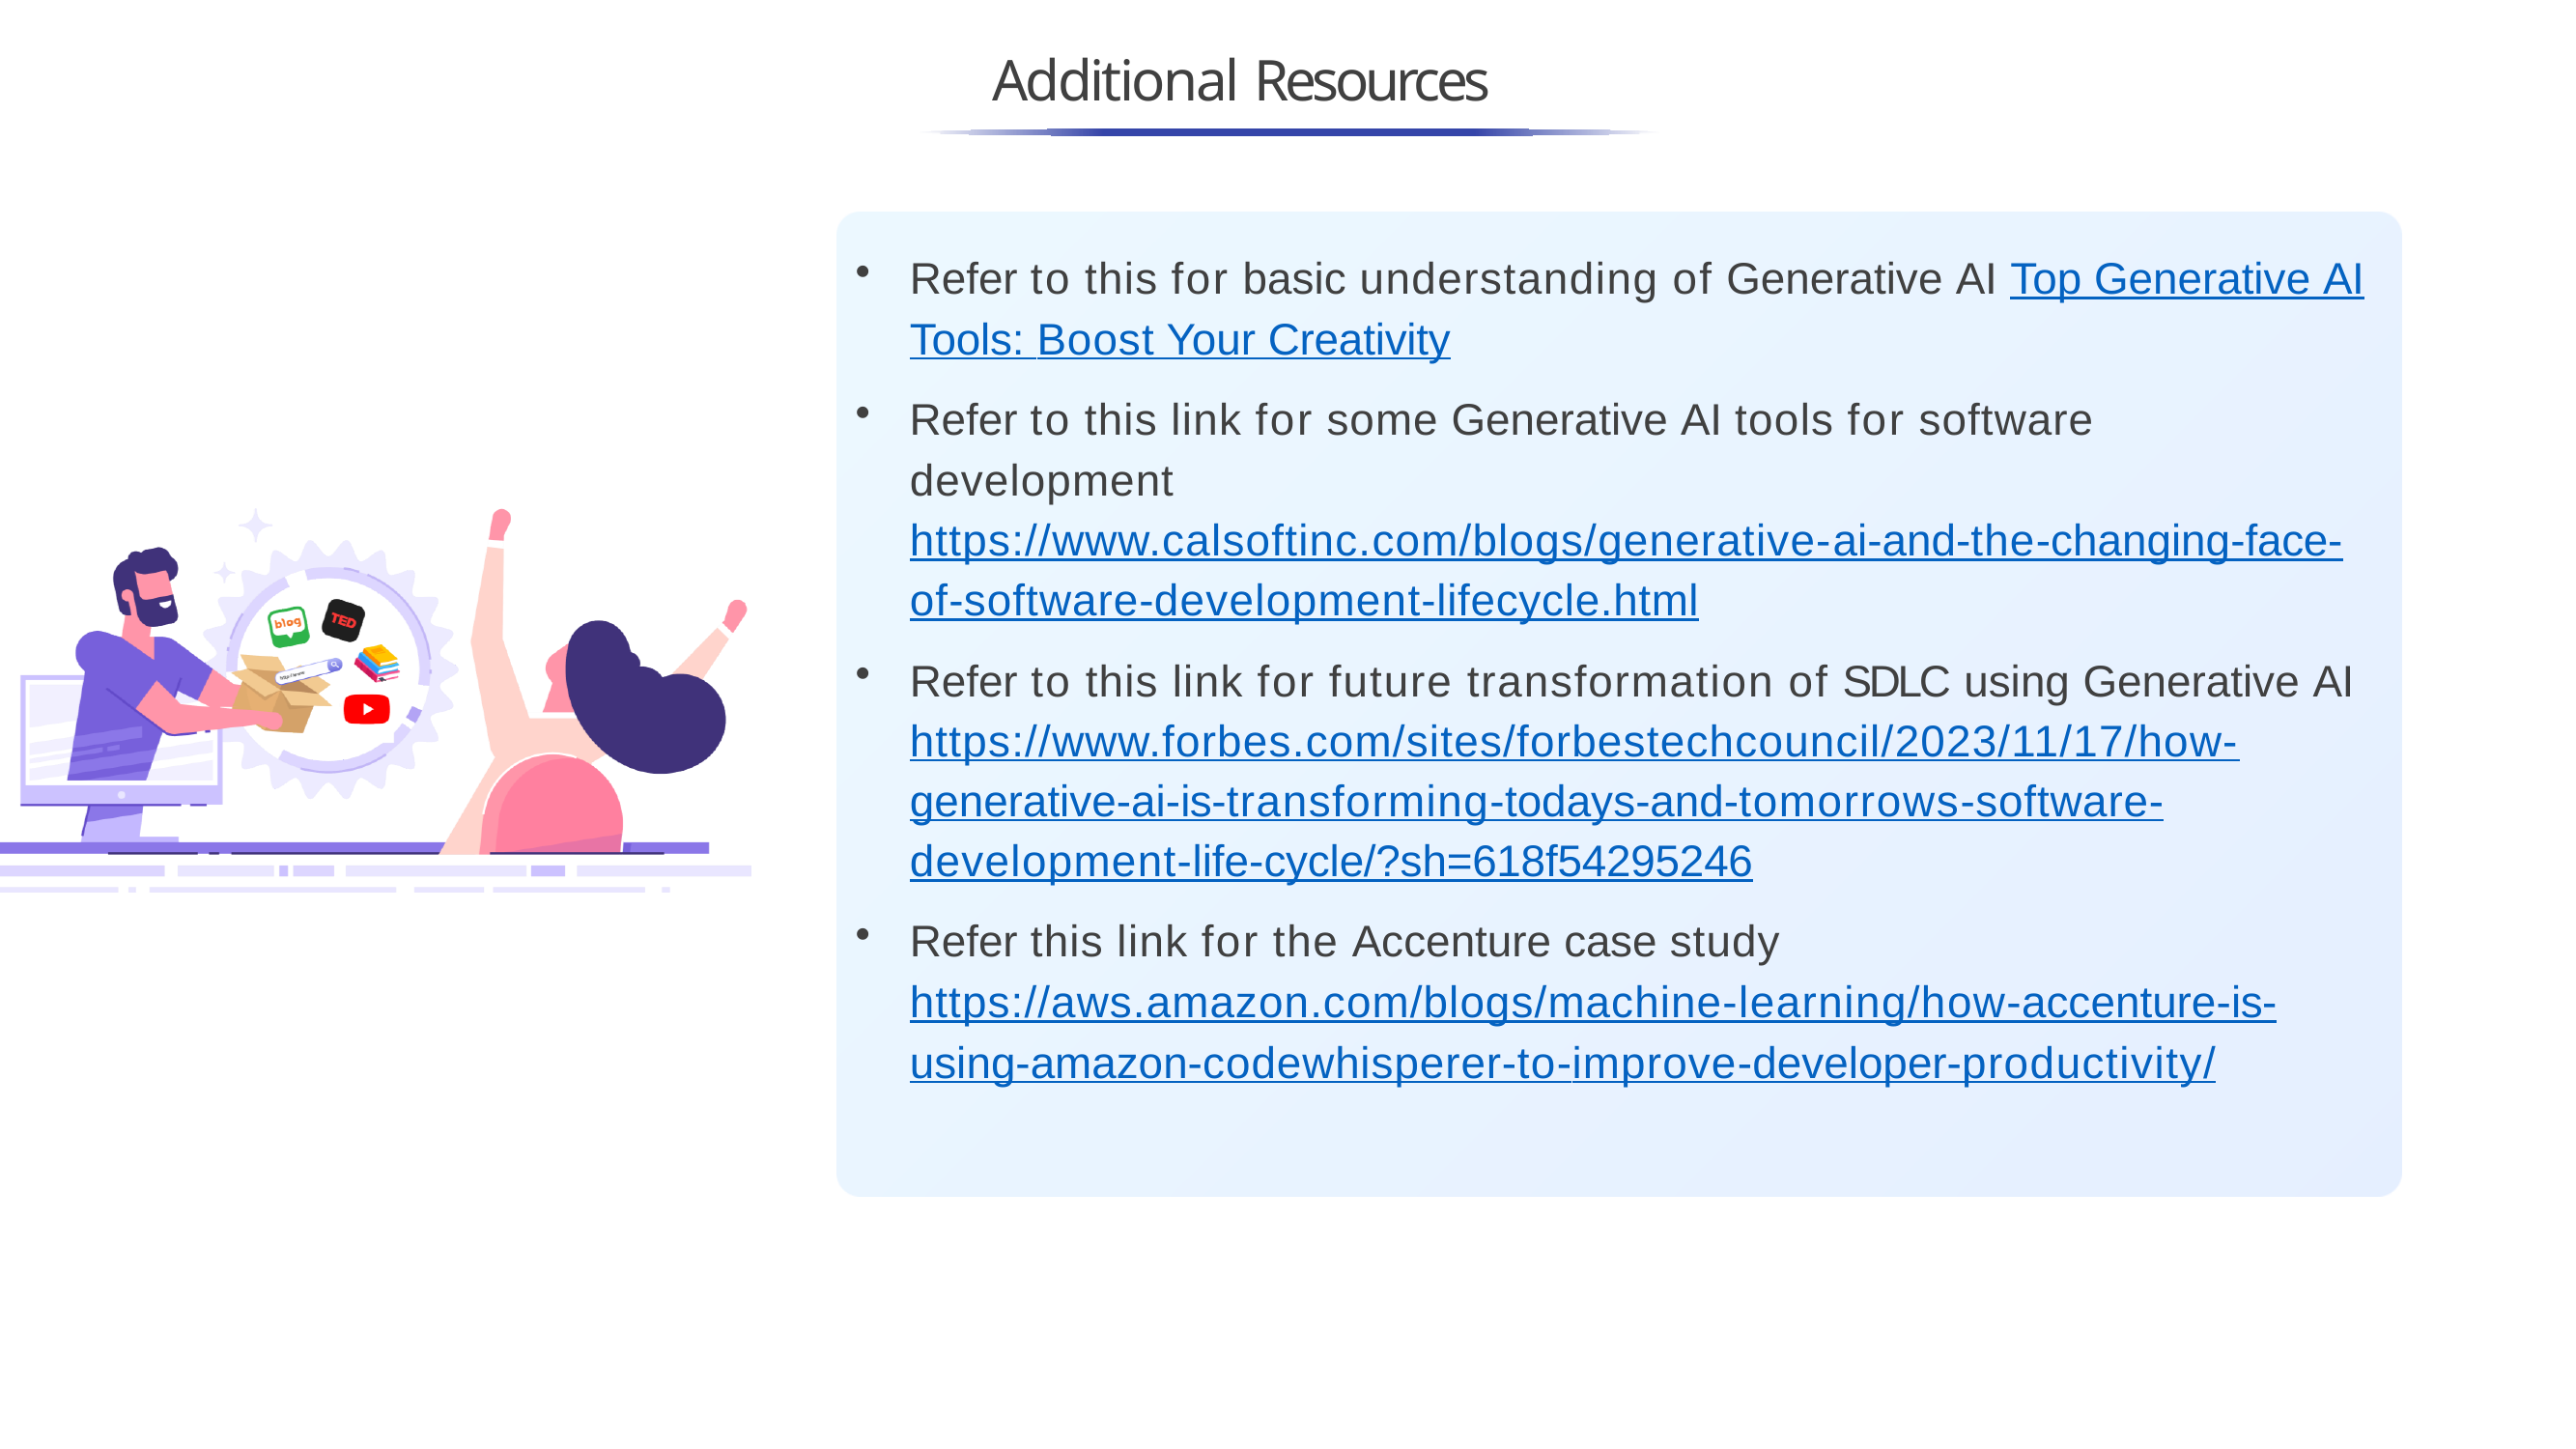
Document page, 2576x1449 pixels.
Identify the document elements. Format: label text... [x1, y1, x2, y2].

picture [0, 508, 751, 893]
picture [919, 128, 1659, 136]
picture [835, 212, 2402, 1197]
title Additional Resources [200, 43, 2015, 288]
